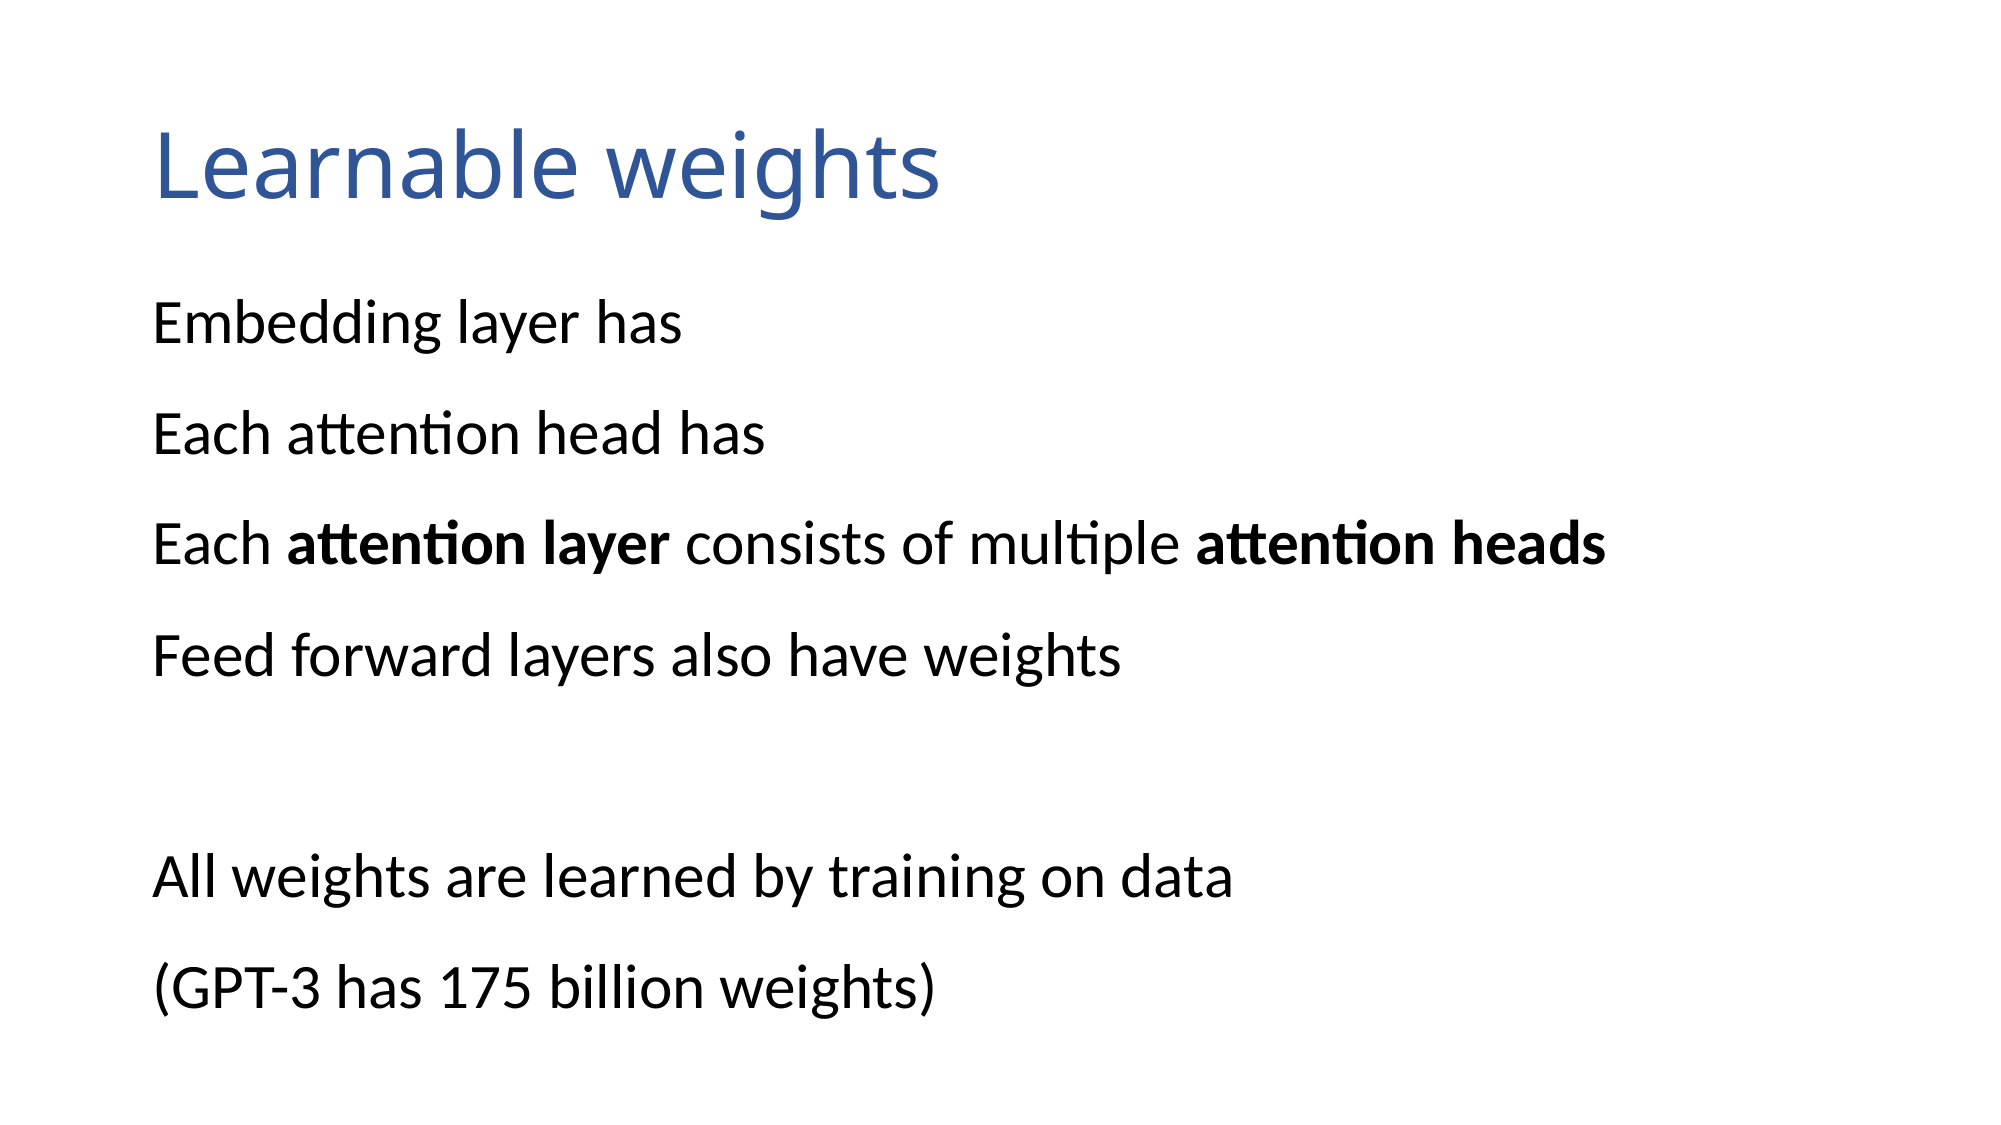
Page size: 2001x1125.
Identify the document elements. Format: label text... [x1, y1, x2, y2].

title Learnable weights [137, 59, 1863, 278]
